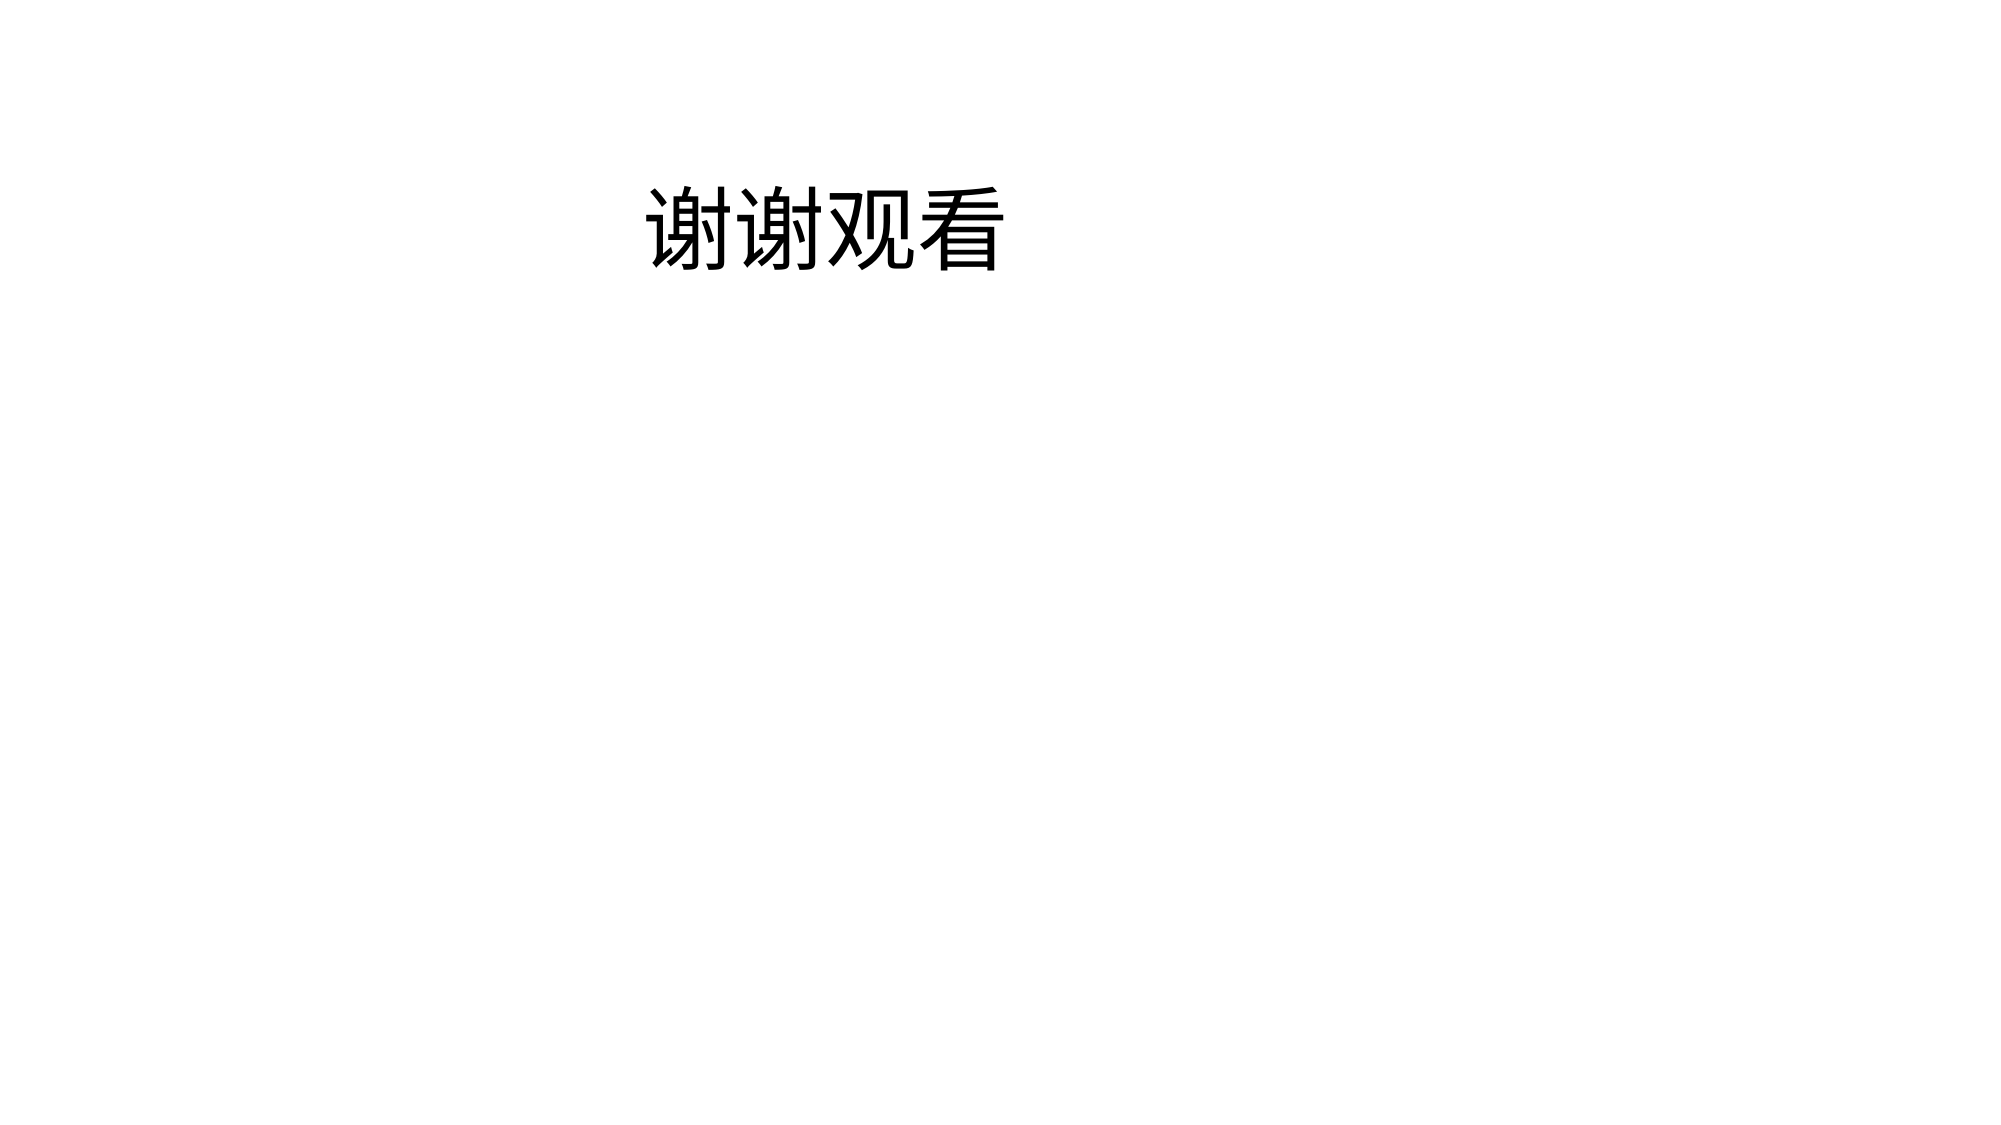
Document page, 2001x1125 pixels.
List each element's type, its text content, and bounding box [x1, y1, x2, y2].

title 谢谢观看 [627, 125, 1131, 343]
